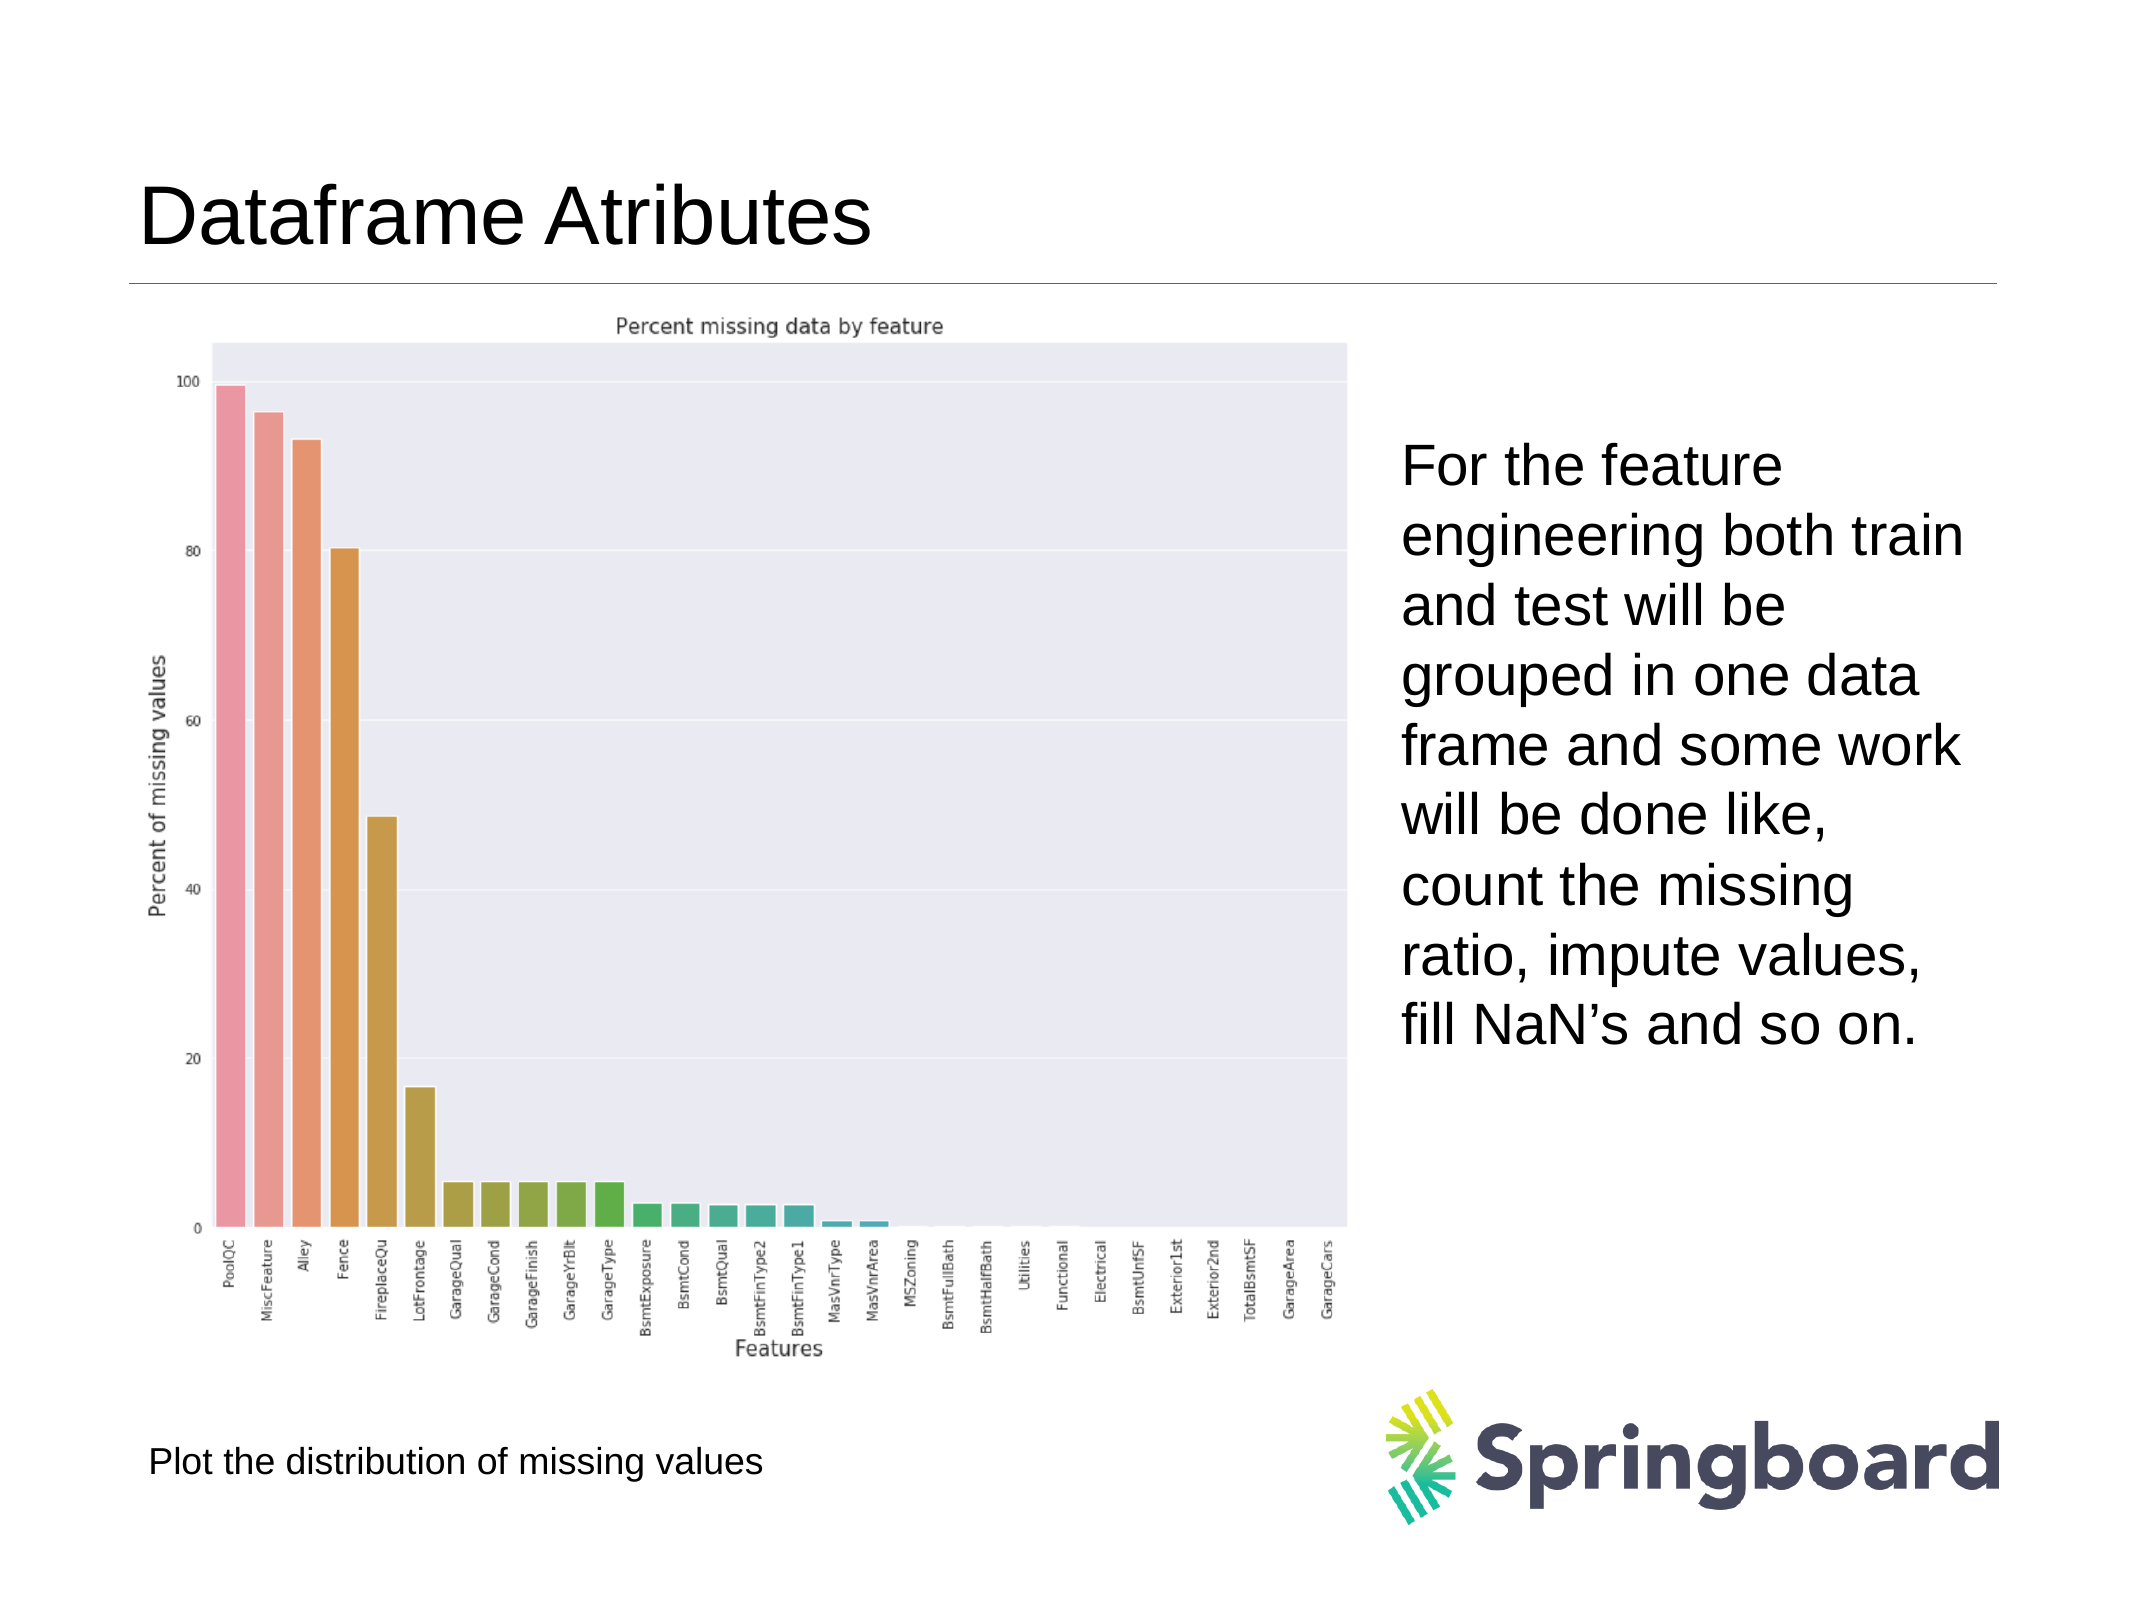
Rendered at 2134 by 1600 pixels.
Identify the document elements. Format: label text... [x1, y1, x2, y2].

text_box For the feature engineering both train and test will be grouped in one data frame and some work will be done like, count the missing ratio, impute values, fill NaN’s and so on. [1390, 419, 1996, 1064]
picture [127, 293, 2099, 1555]
text_box Plot the distribution of missing values [133, 1429, 780, 1490]
text_box Dataframe Atributes [123, 153, 1229, 297]
